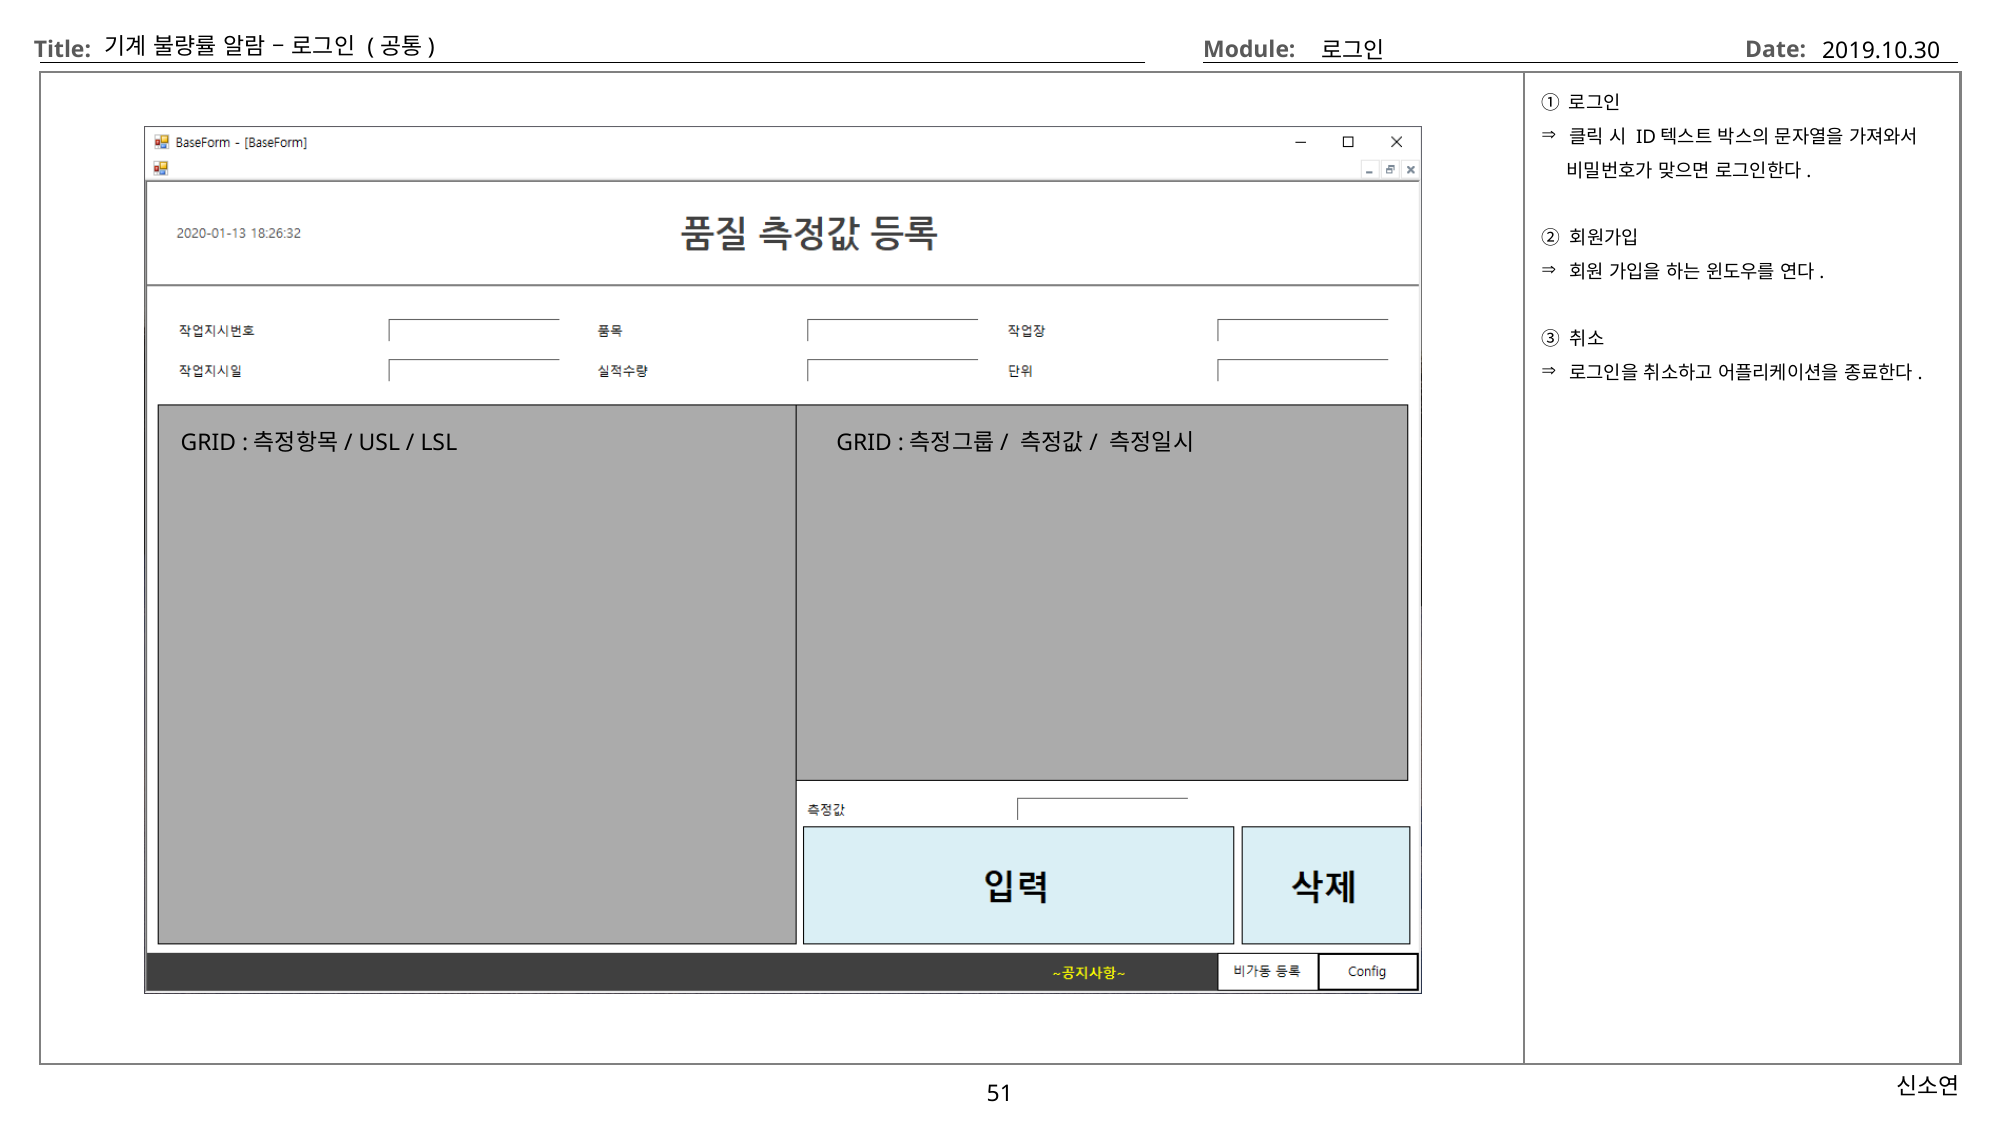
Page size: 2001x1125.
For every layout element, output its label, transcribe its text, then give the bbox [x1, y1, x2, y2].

text_box ① 로그인 클릭 시 ID텍스트 박스의 문자열을 가져와서 비밀번호가 맞으면 로그인한다. ② 회원가입 회원 가입을 하는 윈도우를 연다. ③ 취소 로그인을 취소하고 어플리케이션을 종료한다. [1526, 72, 1960, 425]
picture [144, 126, 1422, 994]
list 로그인 [1321, 31, 1651, 67]
list 2019.10.30 [1822, 31, 1990, 67]
title 기계 불량률 알람 – 로그인 (공통) [104, 29, 1123, 66]
list 신소연 [1526, 1067, 1960, 1103]
